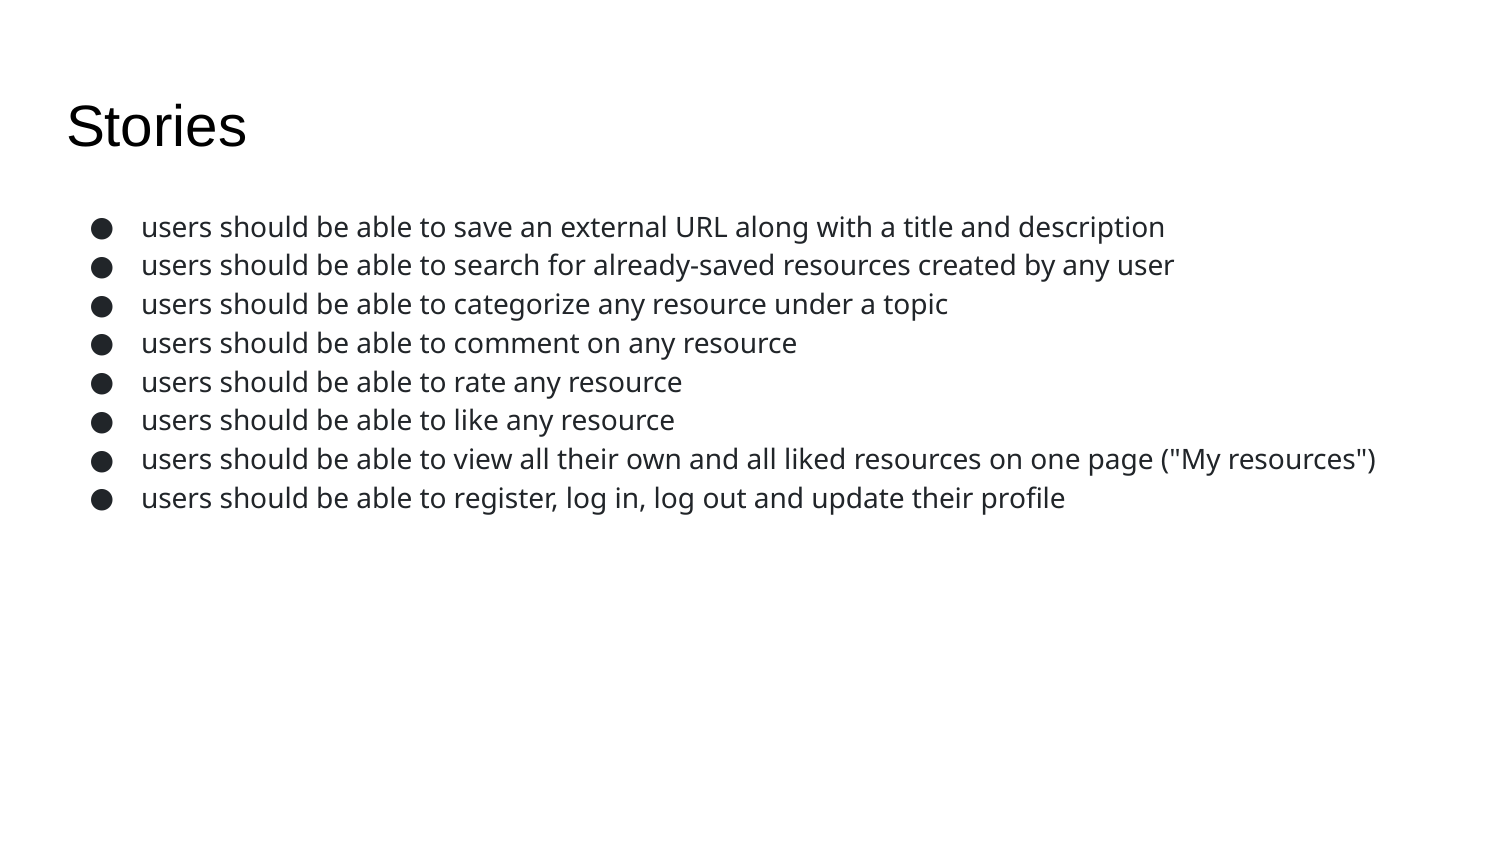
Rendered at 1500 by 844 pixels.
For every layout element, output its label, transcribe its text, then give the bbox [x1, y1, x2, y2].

list users should be able to save an external URL along with a title and description users should be able to search for already-saved resources created by any user users should be able to categorize any resource under a topic users should be able to comment on any resource users should be able to rate any resource users should be able to like any resource users should be able to view all their own and all liked resources on one page ("My resources") users should be able to register, log in, log out and update their profile [51, 189, 1449, 750]
title Stories [51, 72, 1449, 167]
